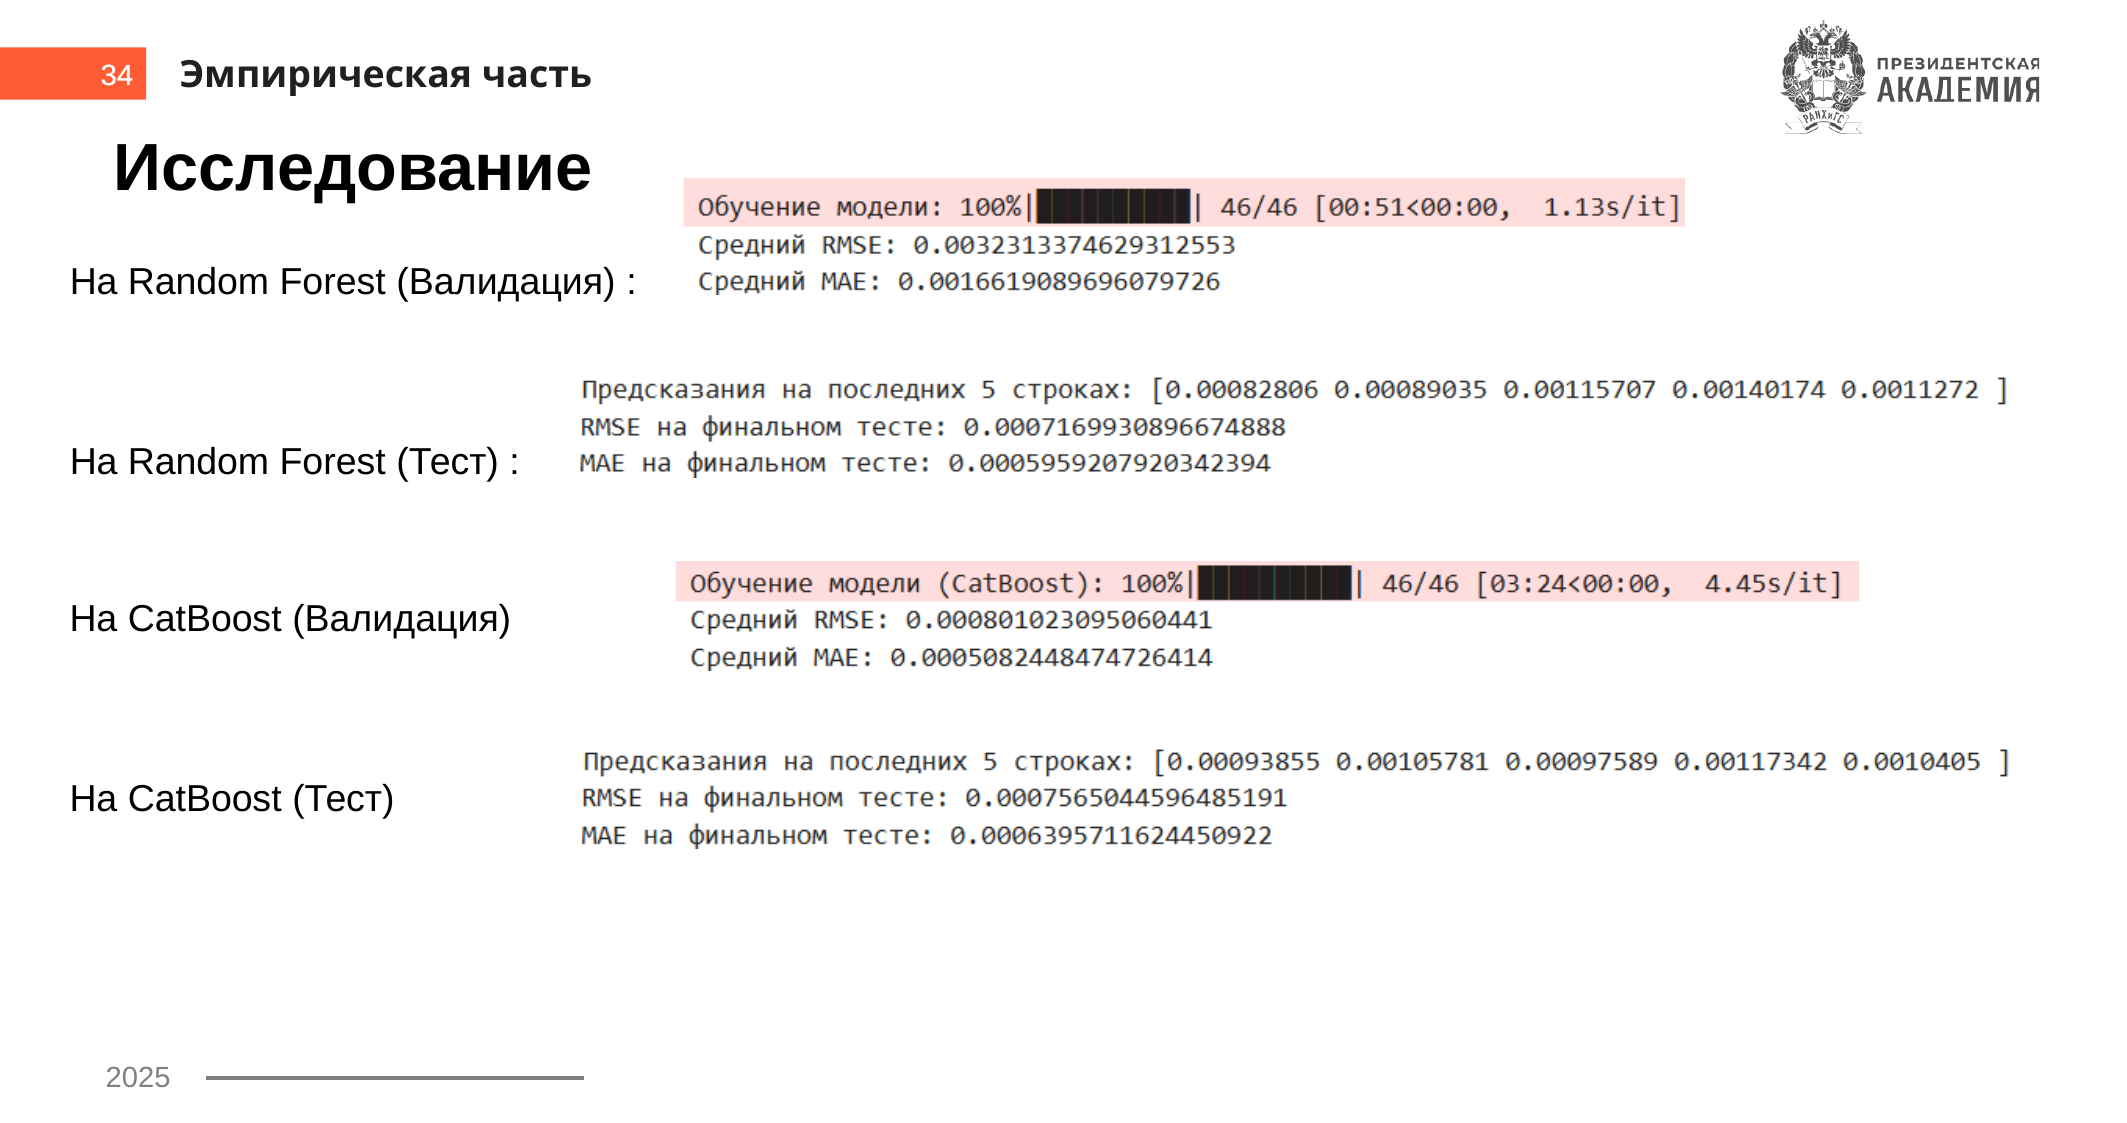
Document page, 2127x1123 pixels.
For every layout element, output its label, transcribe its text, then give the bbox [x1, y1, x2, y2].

picture [1780, 20, 2040, 134]
text_box На CatBoost (Валидация) На CatBoost (Тест) [54, 586, 1944, 826]
slide_number 34 [27, 43, 149, 104]
text_box На Random Forest (Валидация) : На Random Forest (Тест) : [54, 249, 1354, 535]
picture [570, 367, 2011, 479]
text_box Эмпирическая часть [164, 42, 1783, 103]
title Исследование [113, 132, 1685, 249]
picture [673, 178, 1685, 295]
picture [673, 560, 1859, 671]
picture [570, 742, 2013, 849]
